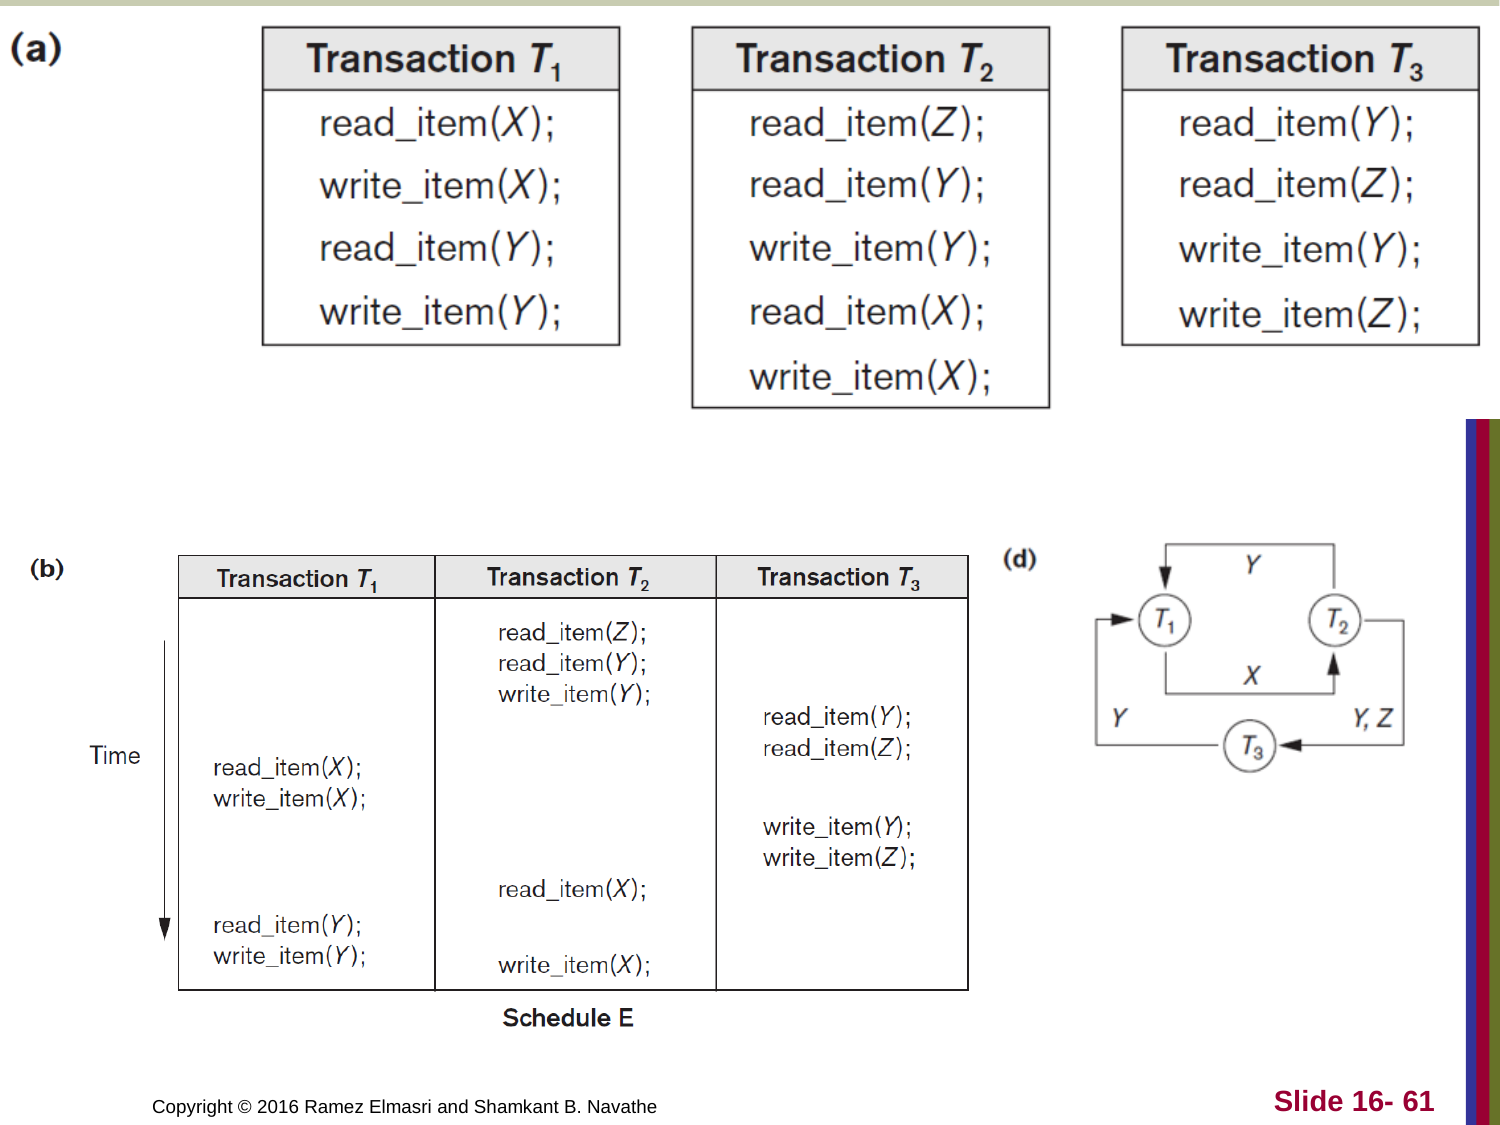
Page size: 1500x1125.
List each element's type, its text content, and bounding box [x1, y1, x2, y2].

picture [19, 530, 974, 1032]
picture [0, 6, 1500, 419]
picture [986, 523, 1444, 784]
slide_number Slide 16- 61 [1137, 1049, 1451, 1125]
